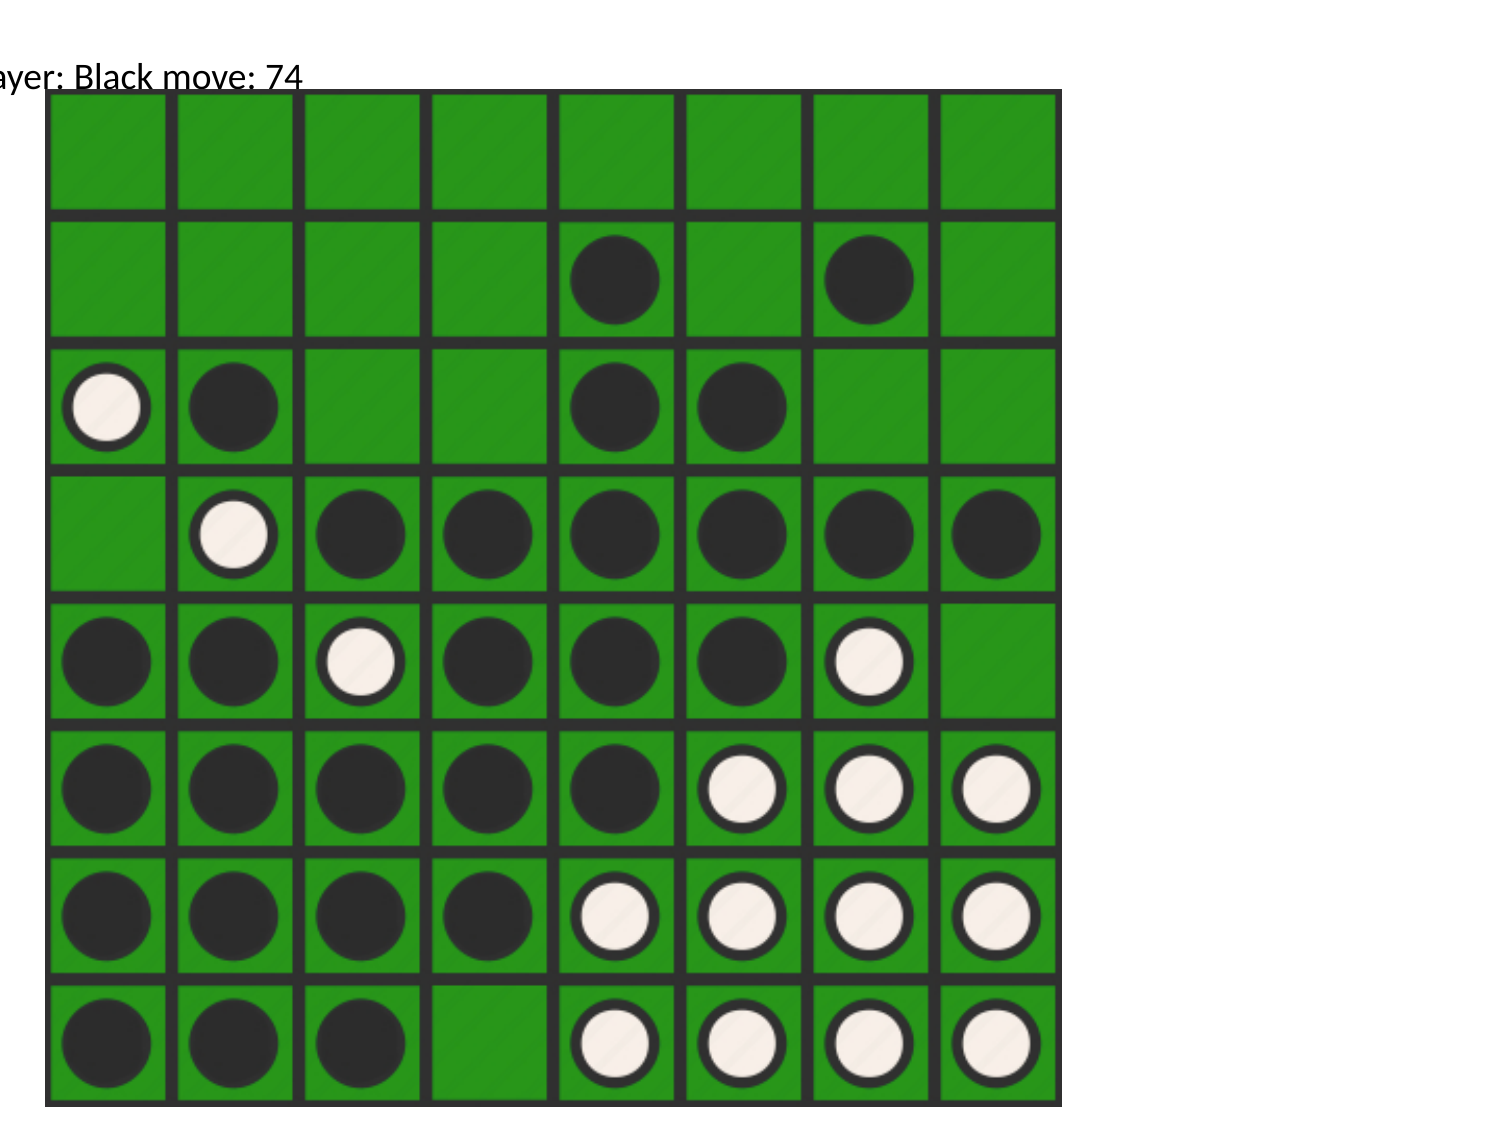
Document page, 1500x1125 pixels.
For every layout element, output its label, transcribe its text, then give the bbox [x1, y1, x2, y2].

text_box turn: 39 player: Black move: 74 [0, 44, 319, 105]
picture [44, 89, 1062, 1107]
